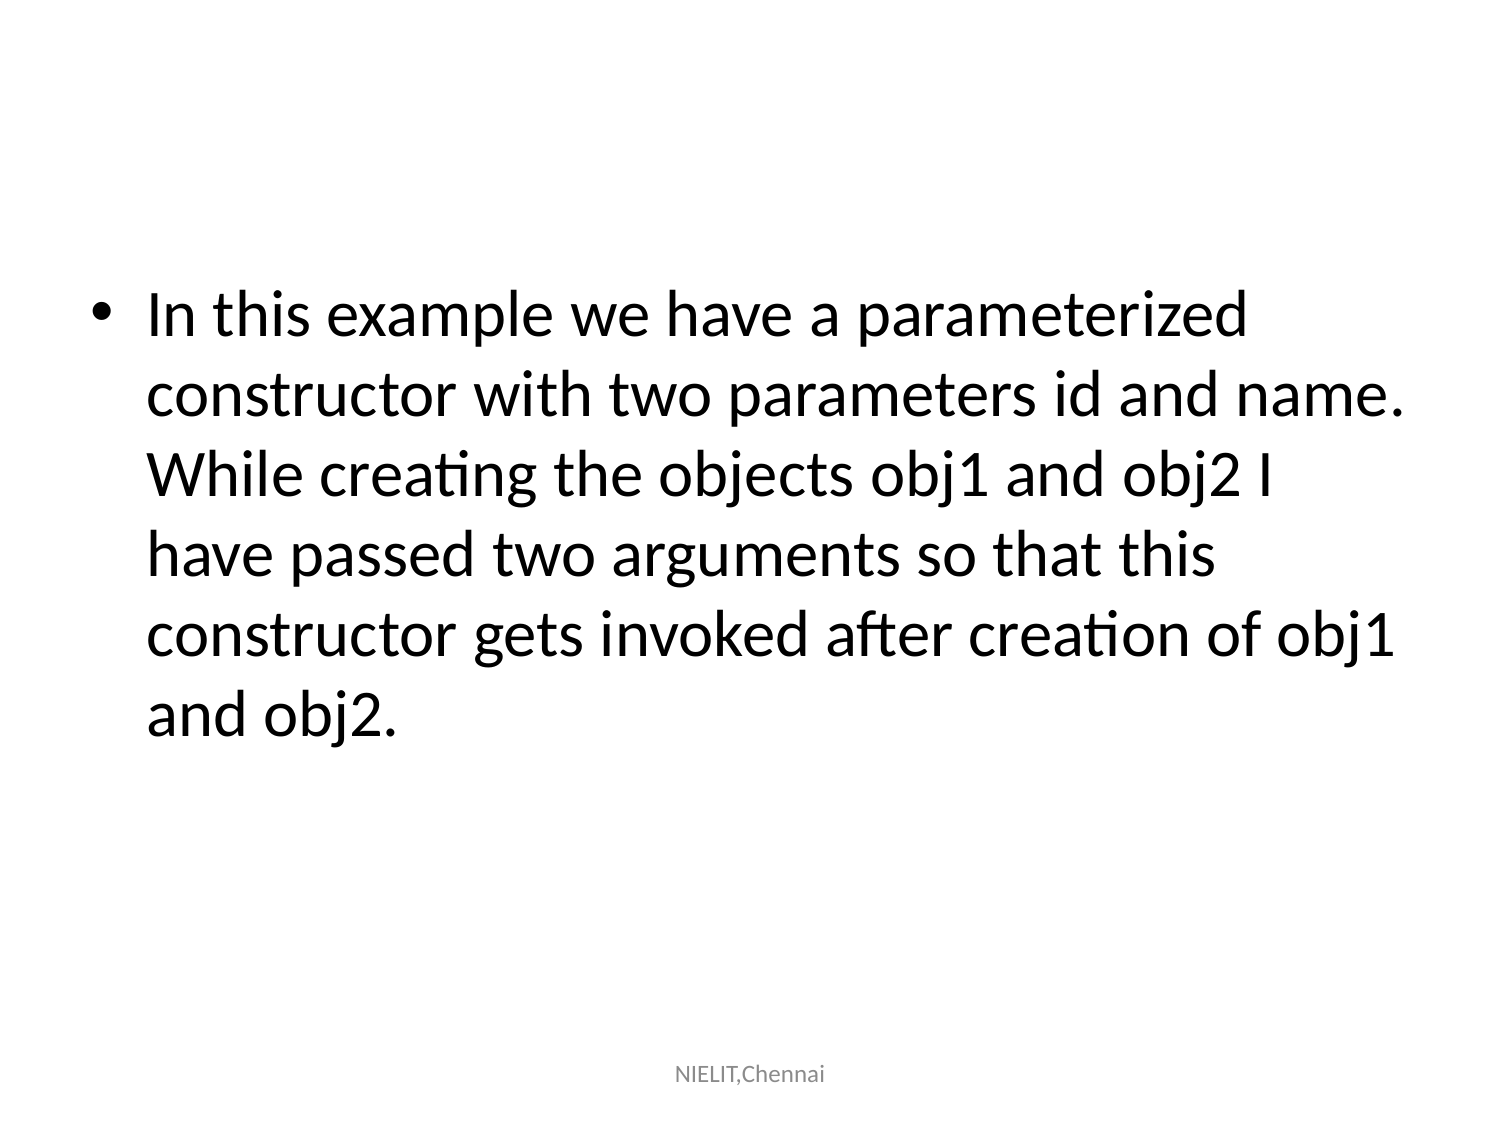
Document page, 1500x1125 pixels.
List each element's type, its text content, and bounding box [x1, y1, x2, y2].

footer NIELIT,Chennai [512, 1042, 988, 1103]
list In this example we have a parameterized constructor with two parameters id and name. While creating the objects obj1 and obj2 I have passed two arguments so that this constructor gets invoked after creation of obj1 and obj2. [75, 262, 1425, 1005]
